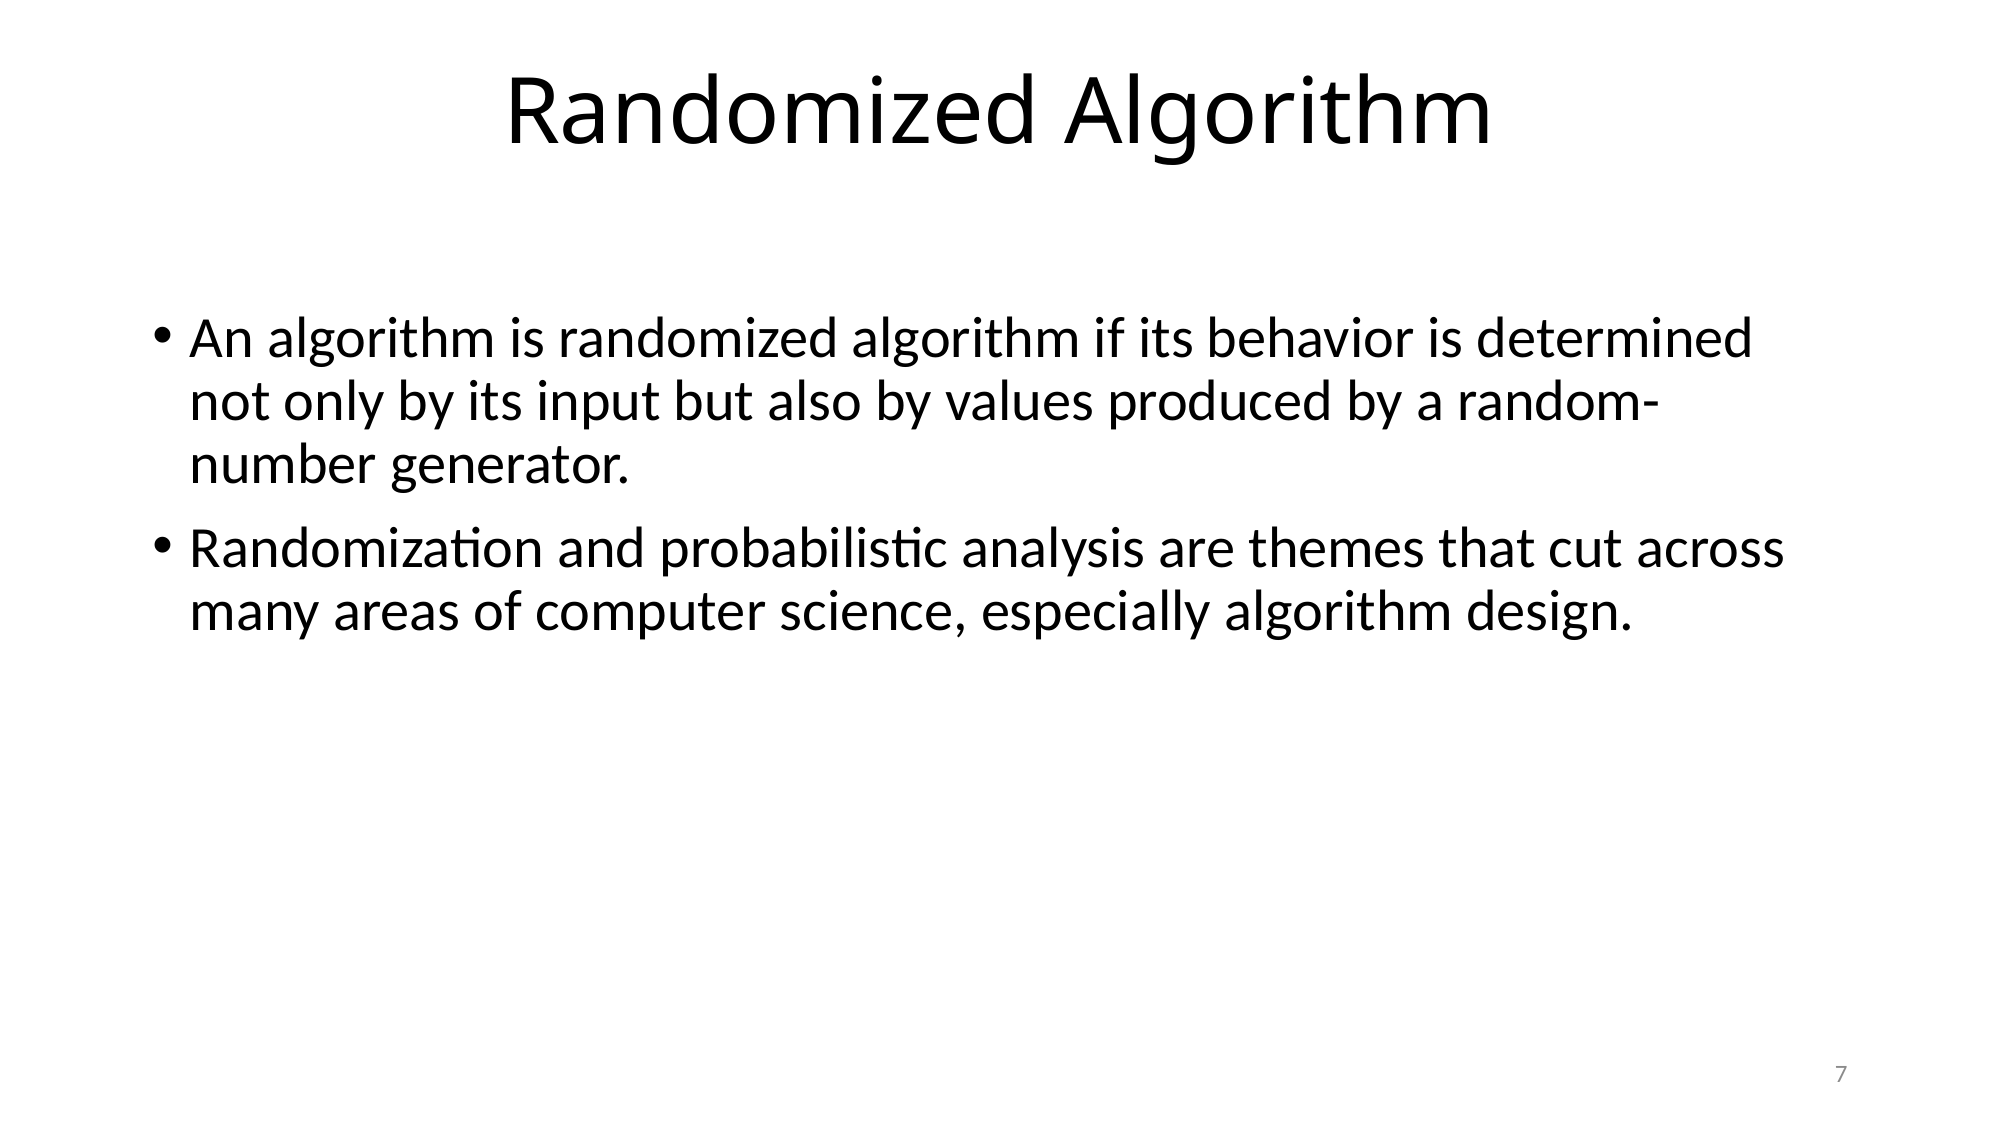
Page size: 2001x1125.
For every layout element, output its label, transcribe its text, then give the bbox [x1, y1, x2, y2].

list An algorithm is randomized algorithm if its behavior is determined not only by its input but also by values produced by a random-number generator. Randomization and probabilistic analysis are themes that cut across many areas of computer science, especially algorithm design. [137, 299, 1863, 1014]
title Randomized Algorithm [137, 59, 1863, 278]
slide_number 7 [1412, 1042, 1863, 1103]
